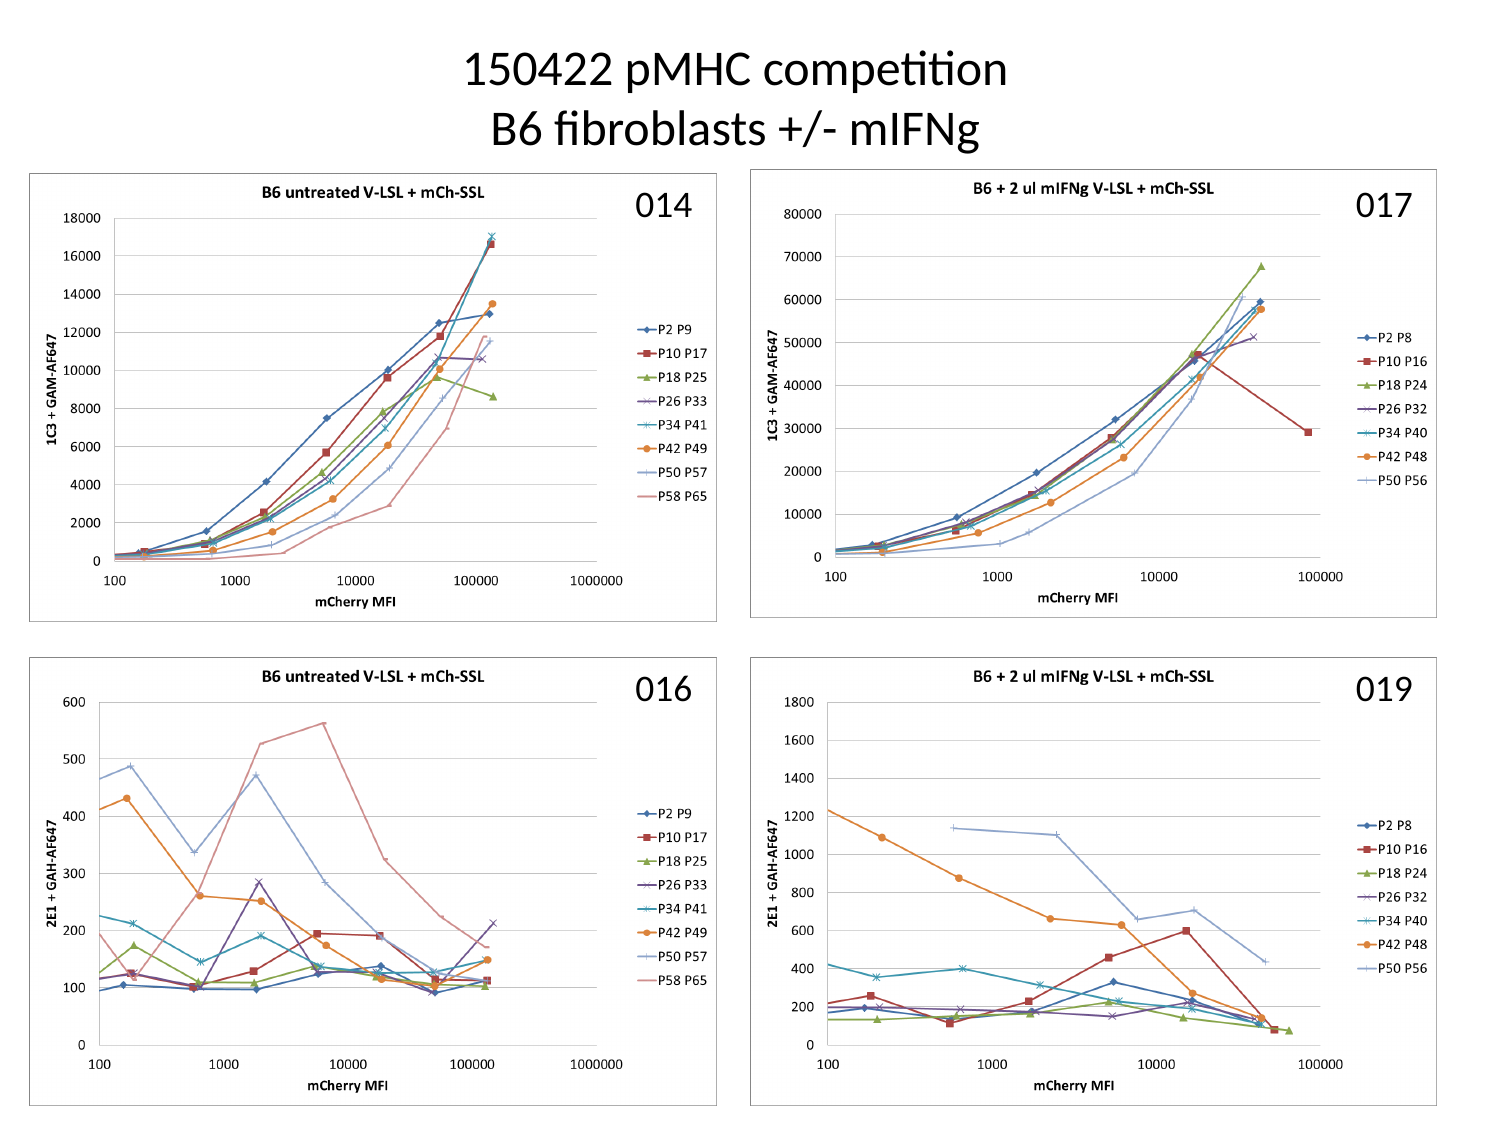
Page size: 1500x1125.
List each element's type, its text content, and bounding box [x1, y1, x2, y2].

text_box 150422 pMHC competition B6 fibroblasts +/- mIFNg [446, 28, 1024, 163]
picture [29, 173, 717, 622]
picture [749, 657, 1437, 1107]
picture [29, 657, 717, 1107]
picture [749, 169, 1437, 619]
